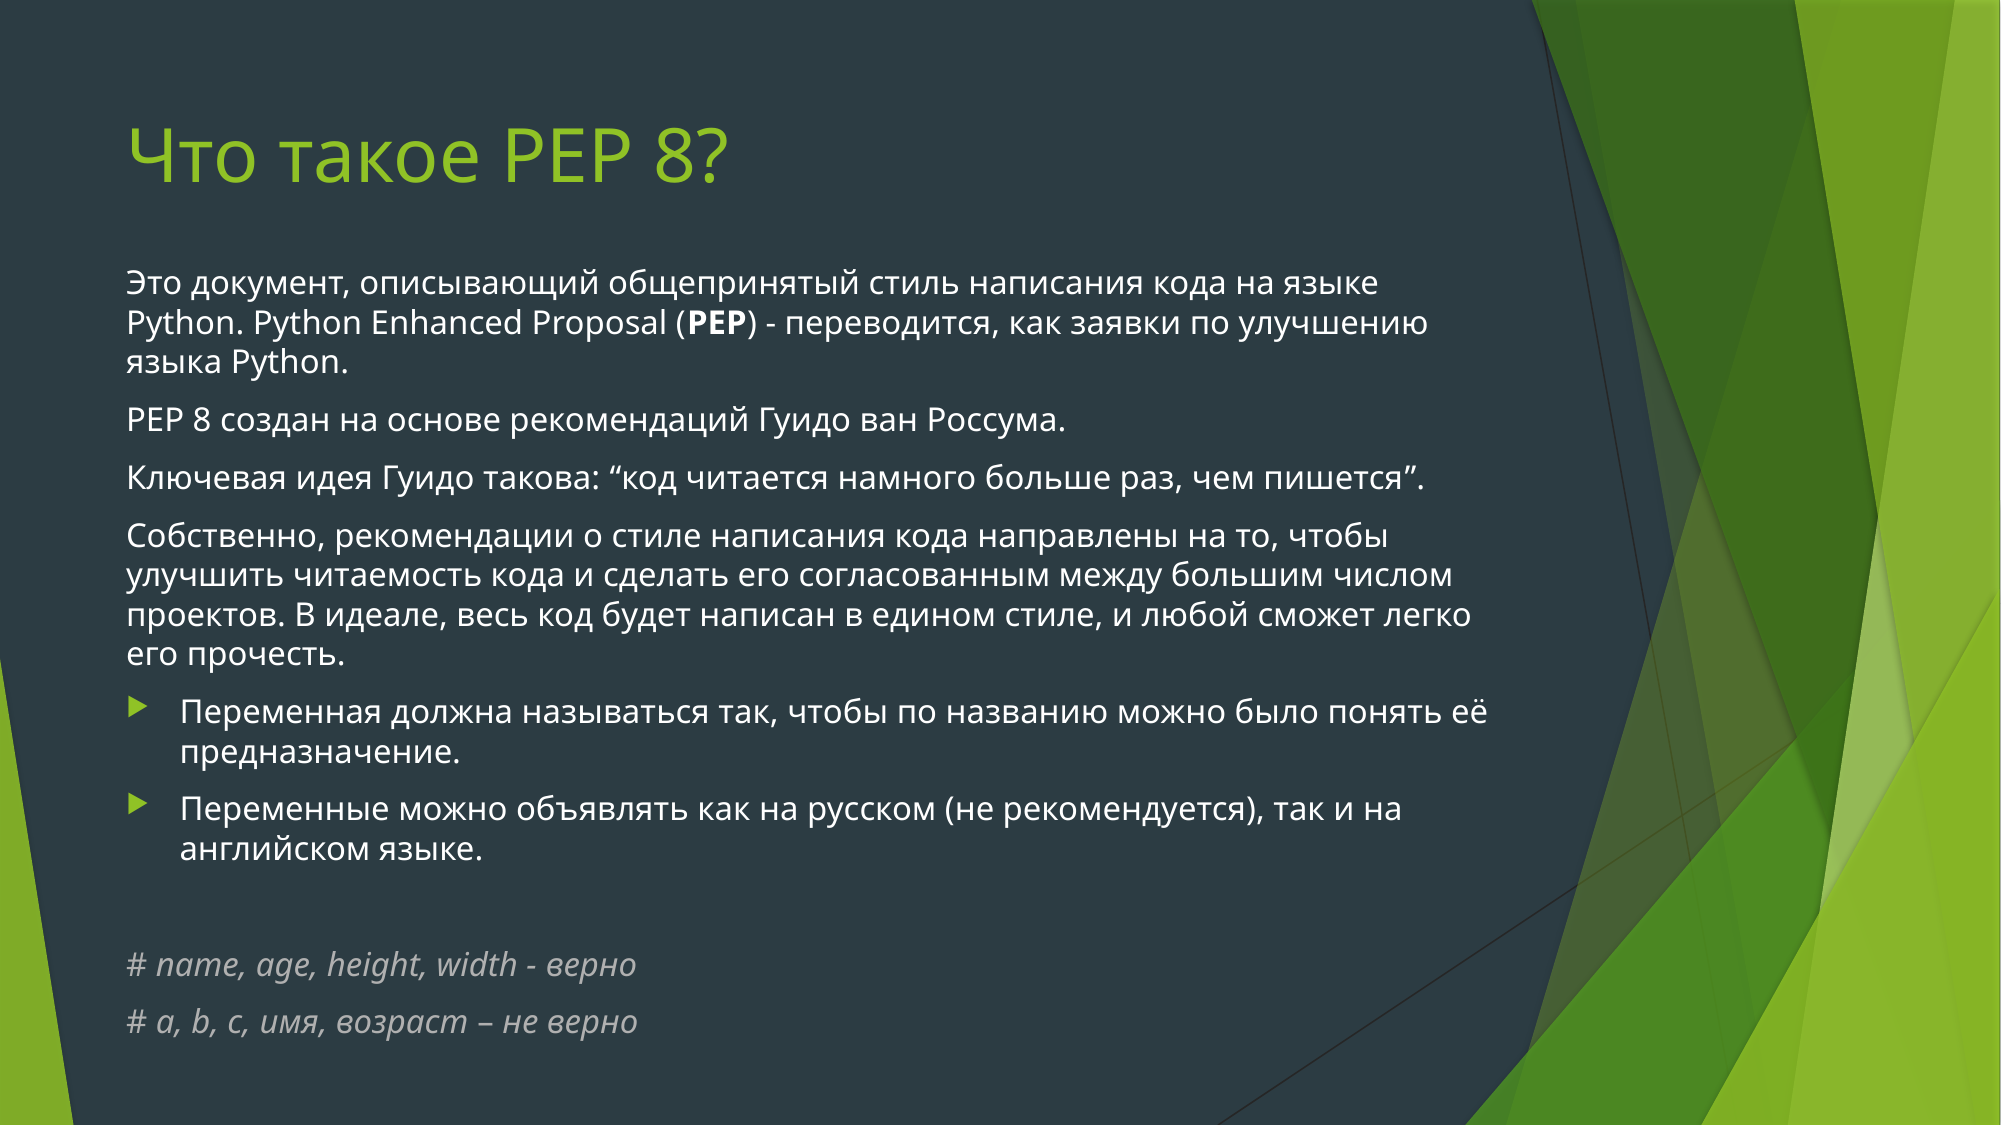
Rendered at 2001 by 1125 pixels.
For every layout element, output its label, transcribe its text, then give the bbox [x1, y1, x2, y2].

list Это документ, описывающий общепринятый стиль написания кода на языке Python. Python Enhanced Proposal (PEP) - переводится, как заявки по улучшению языка Python. PEP 8 создан на основе рекомендаций Гуидо ван Россума. Ключевая идея Гуидо такова: “код читается намного больше раз, чем пишется”. Собственно, рекомендации о стиле написания кода направлены на то, чтобы улучшить читаемость кода и сделать его согласованным между большим числом проектов. В идеале, весь код будет написан в едином стиле, и любой сможет легко его прочесть. Переменная должна называться так, чтобы по названию можно было понять её предназначение. Переменные можно объявлять как на русском (не рекомендуется), так и на английском языке. # name, age, height, width - верно # a, b, c, имя, возраст – не верно [111, 254, 1522, 1056]
title Что такое PEP 8? [111, 99, 1522, 254]
